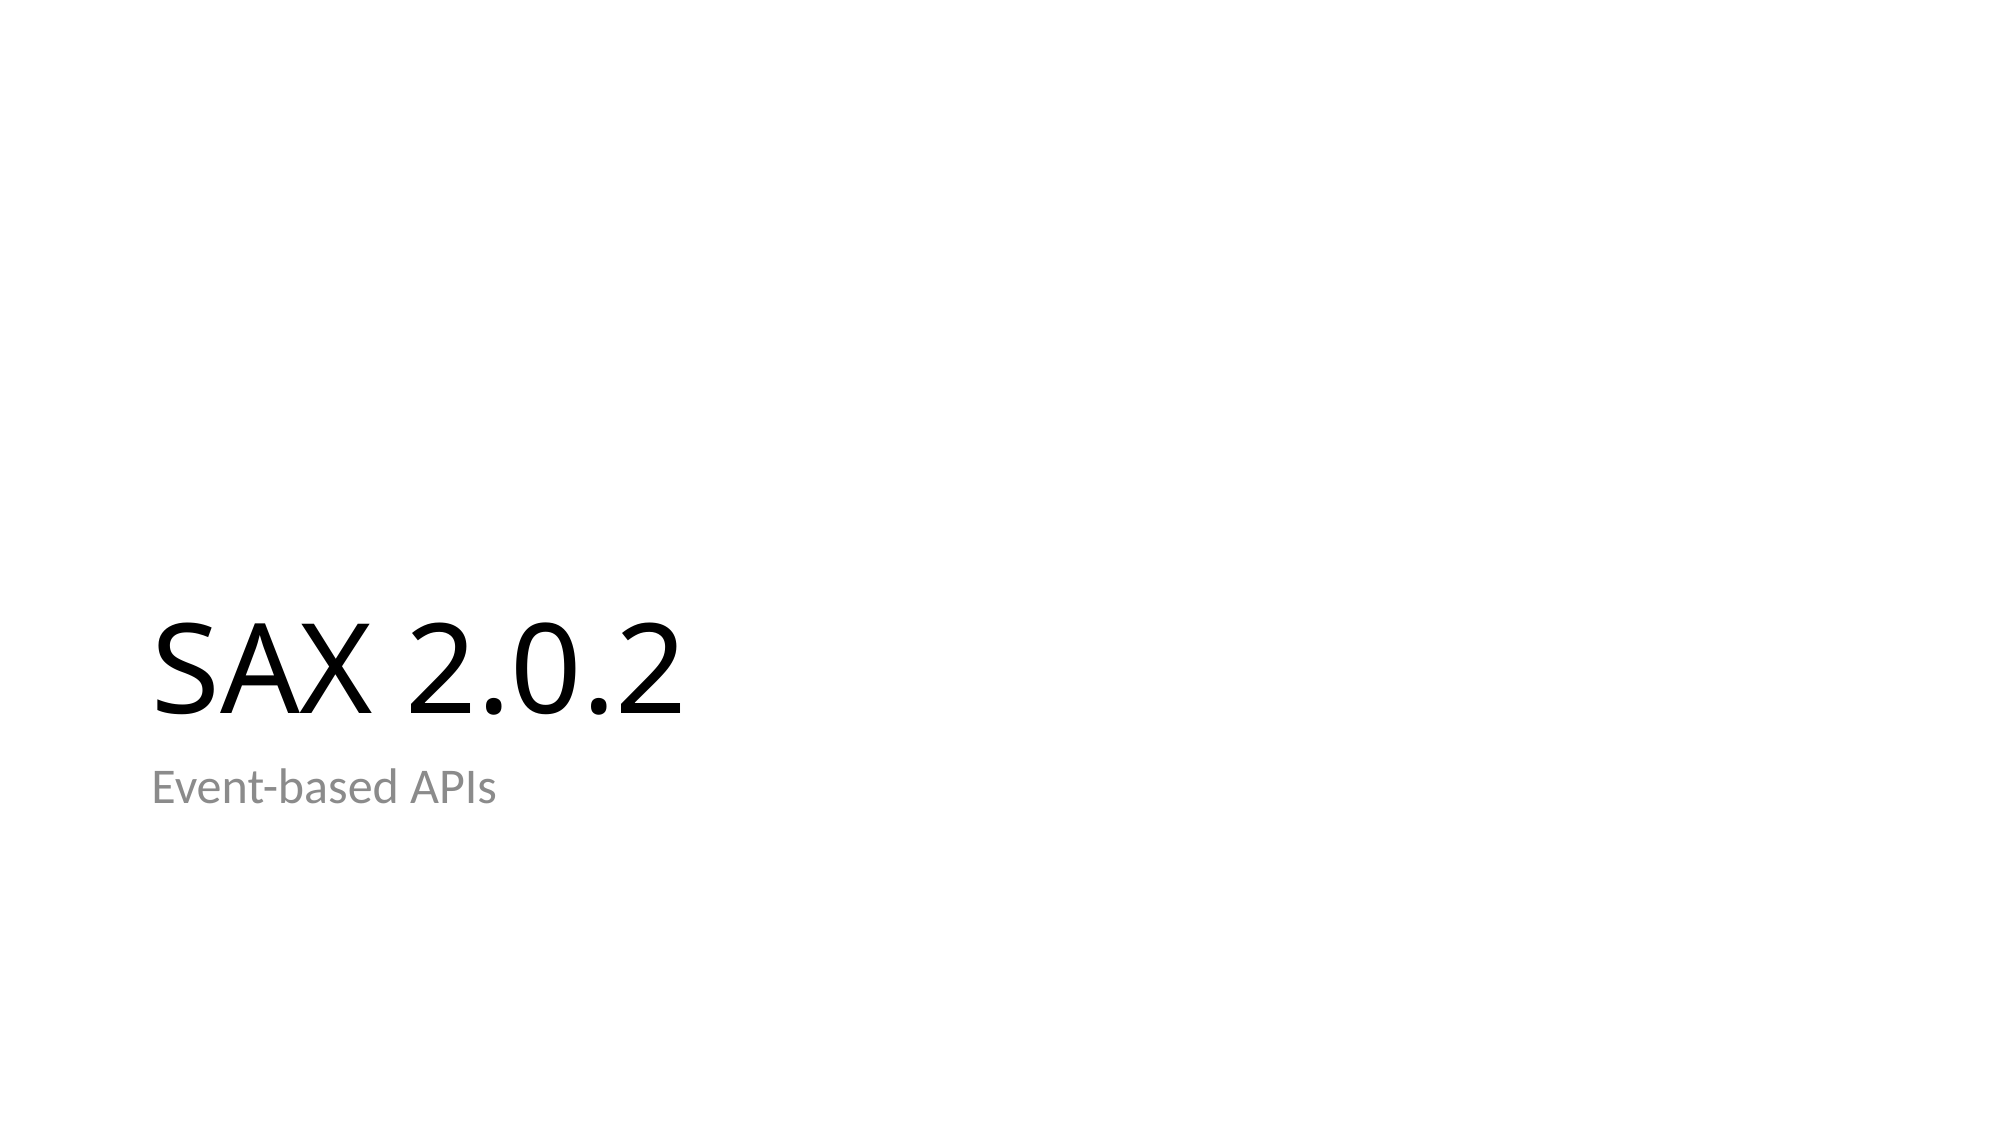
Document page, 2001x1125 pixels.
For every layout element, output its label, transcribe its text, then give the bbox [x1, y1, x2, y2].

list Event-based APIs [136, 752, 1862, 999]
title SAX 2.0.2 [136, 280, 1862, 749]
